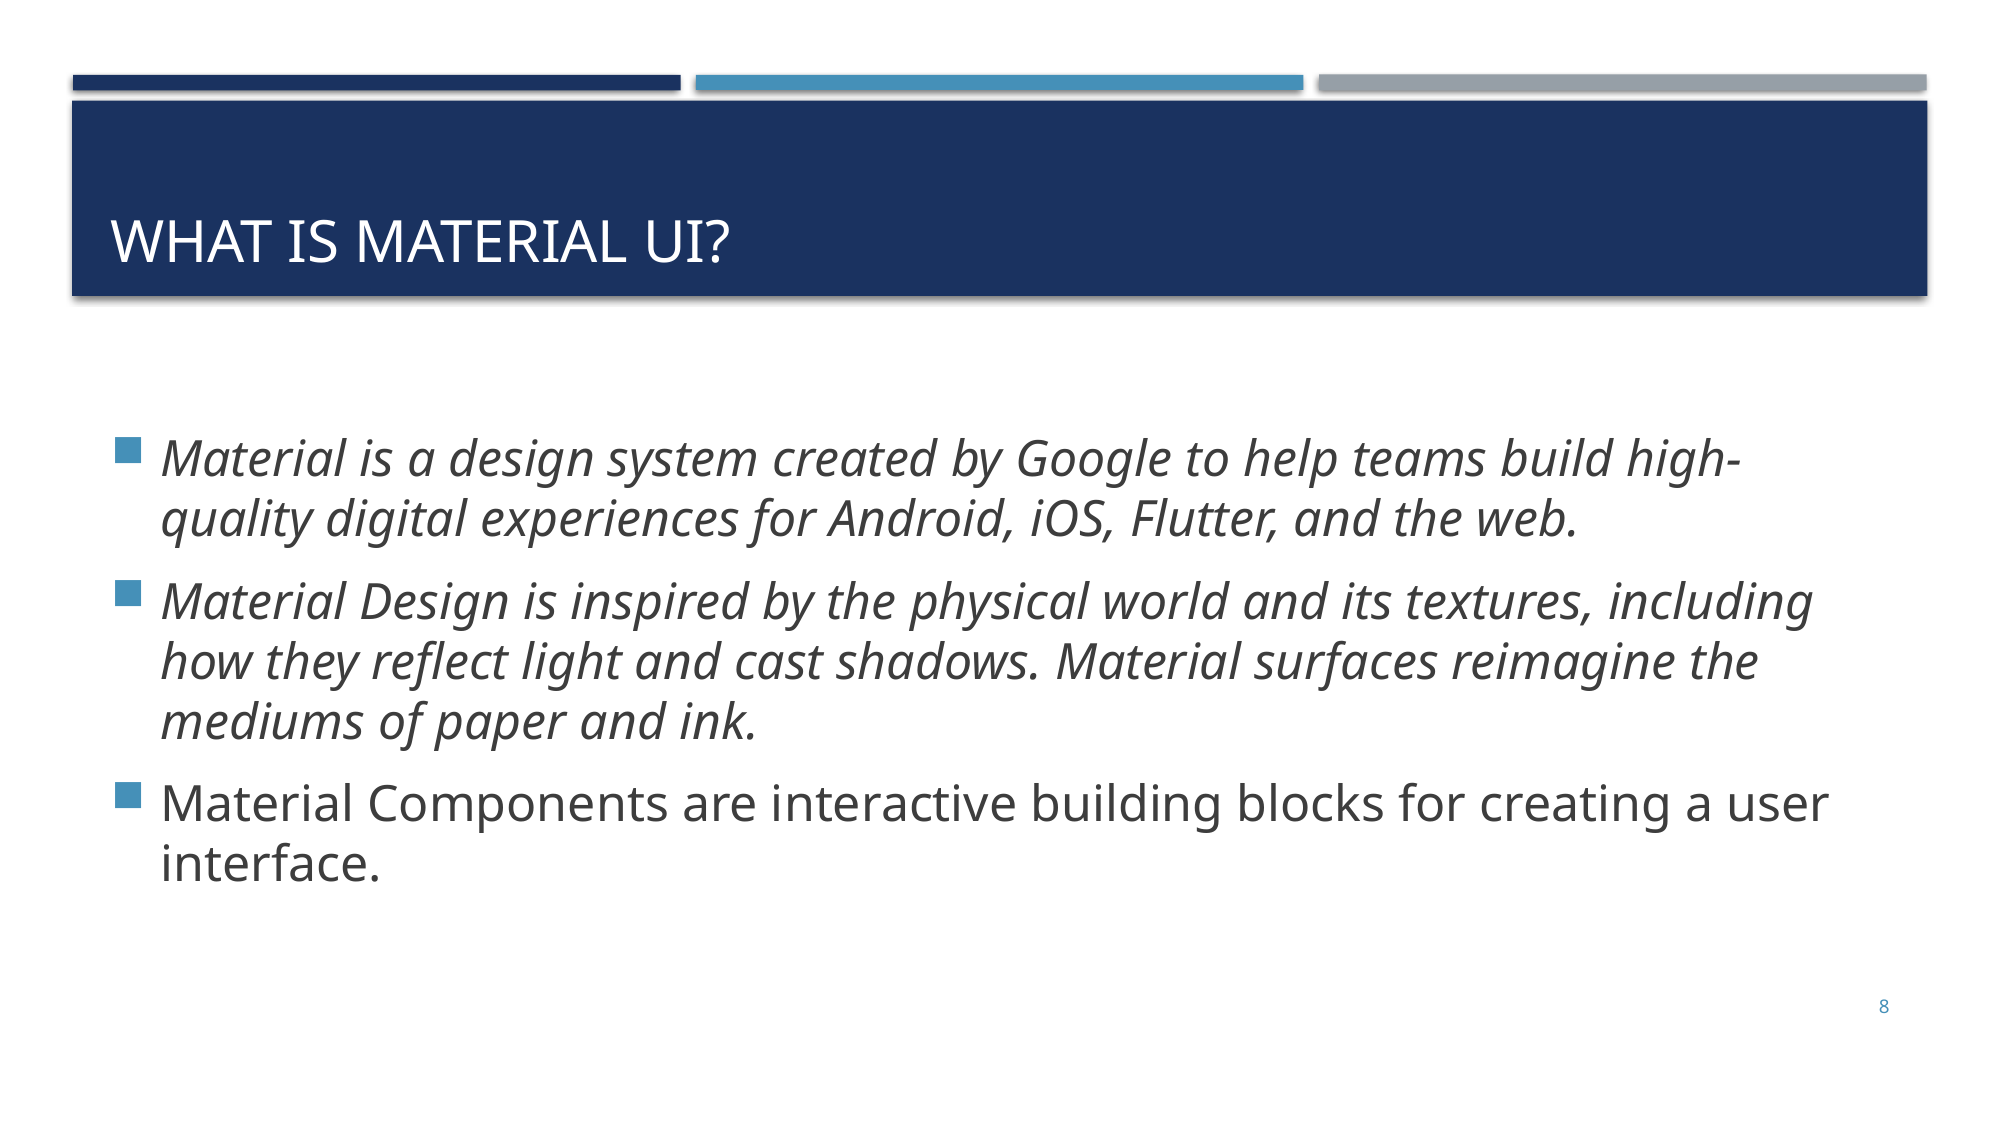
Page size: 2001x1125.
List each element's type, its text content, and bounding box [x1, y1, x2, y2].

title What is Material UI? [95, 115, 1905, 282]
slide_number 8 [1732, 977, 1905, 1037]
list Material is a design system created by Google to help teams build high-quality digital experiences for Android, iOS, Flutter, and the web. Material Design is inspired by the physical world and its textures, including how they reflect light and cast shadows. Material surfaces reimagine the mediums of paper and ink. Material Components are interactive building blocks for creating a user interface. [95, 357, 1905, 962]
